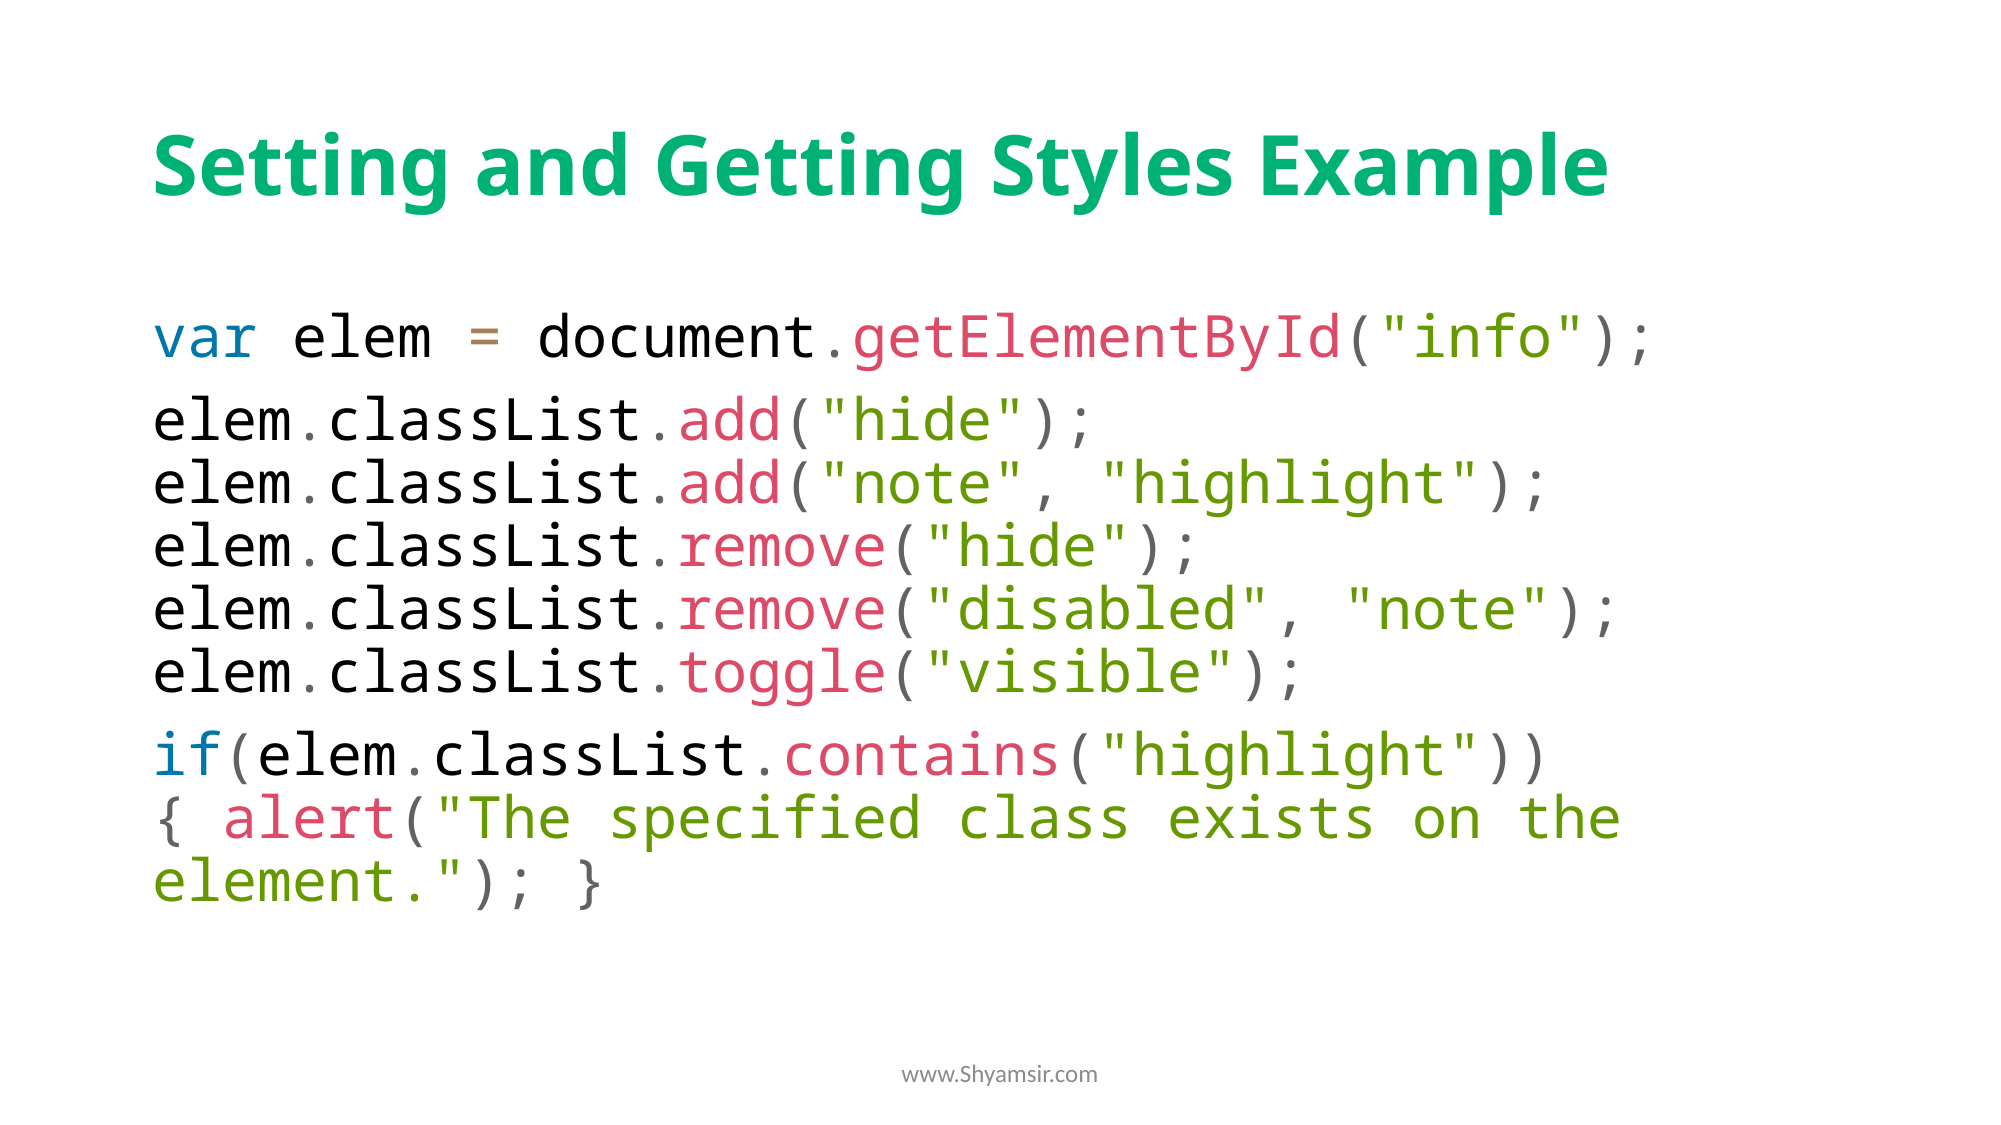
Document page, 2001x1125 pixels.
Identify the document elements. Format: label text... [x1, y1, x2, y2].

title Setting and Getting Styles Example [137, 59, 1863, 278]
list var elem = document.getElementById("info"); elem.classList.add("hide"); elem.classList.add("note", "highlight"); elem.classList.remove("hide"); elem.classList.remove("disabled", "note"); elem.classList.toggle("visible"); if(elem.classList.contains("highlight")) { alert("The specified class exists on the element."); } [137, 299, 1863, 1014]
footer www.Shyamsir.com [662, 1042, 1338, 1103]
